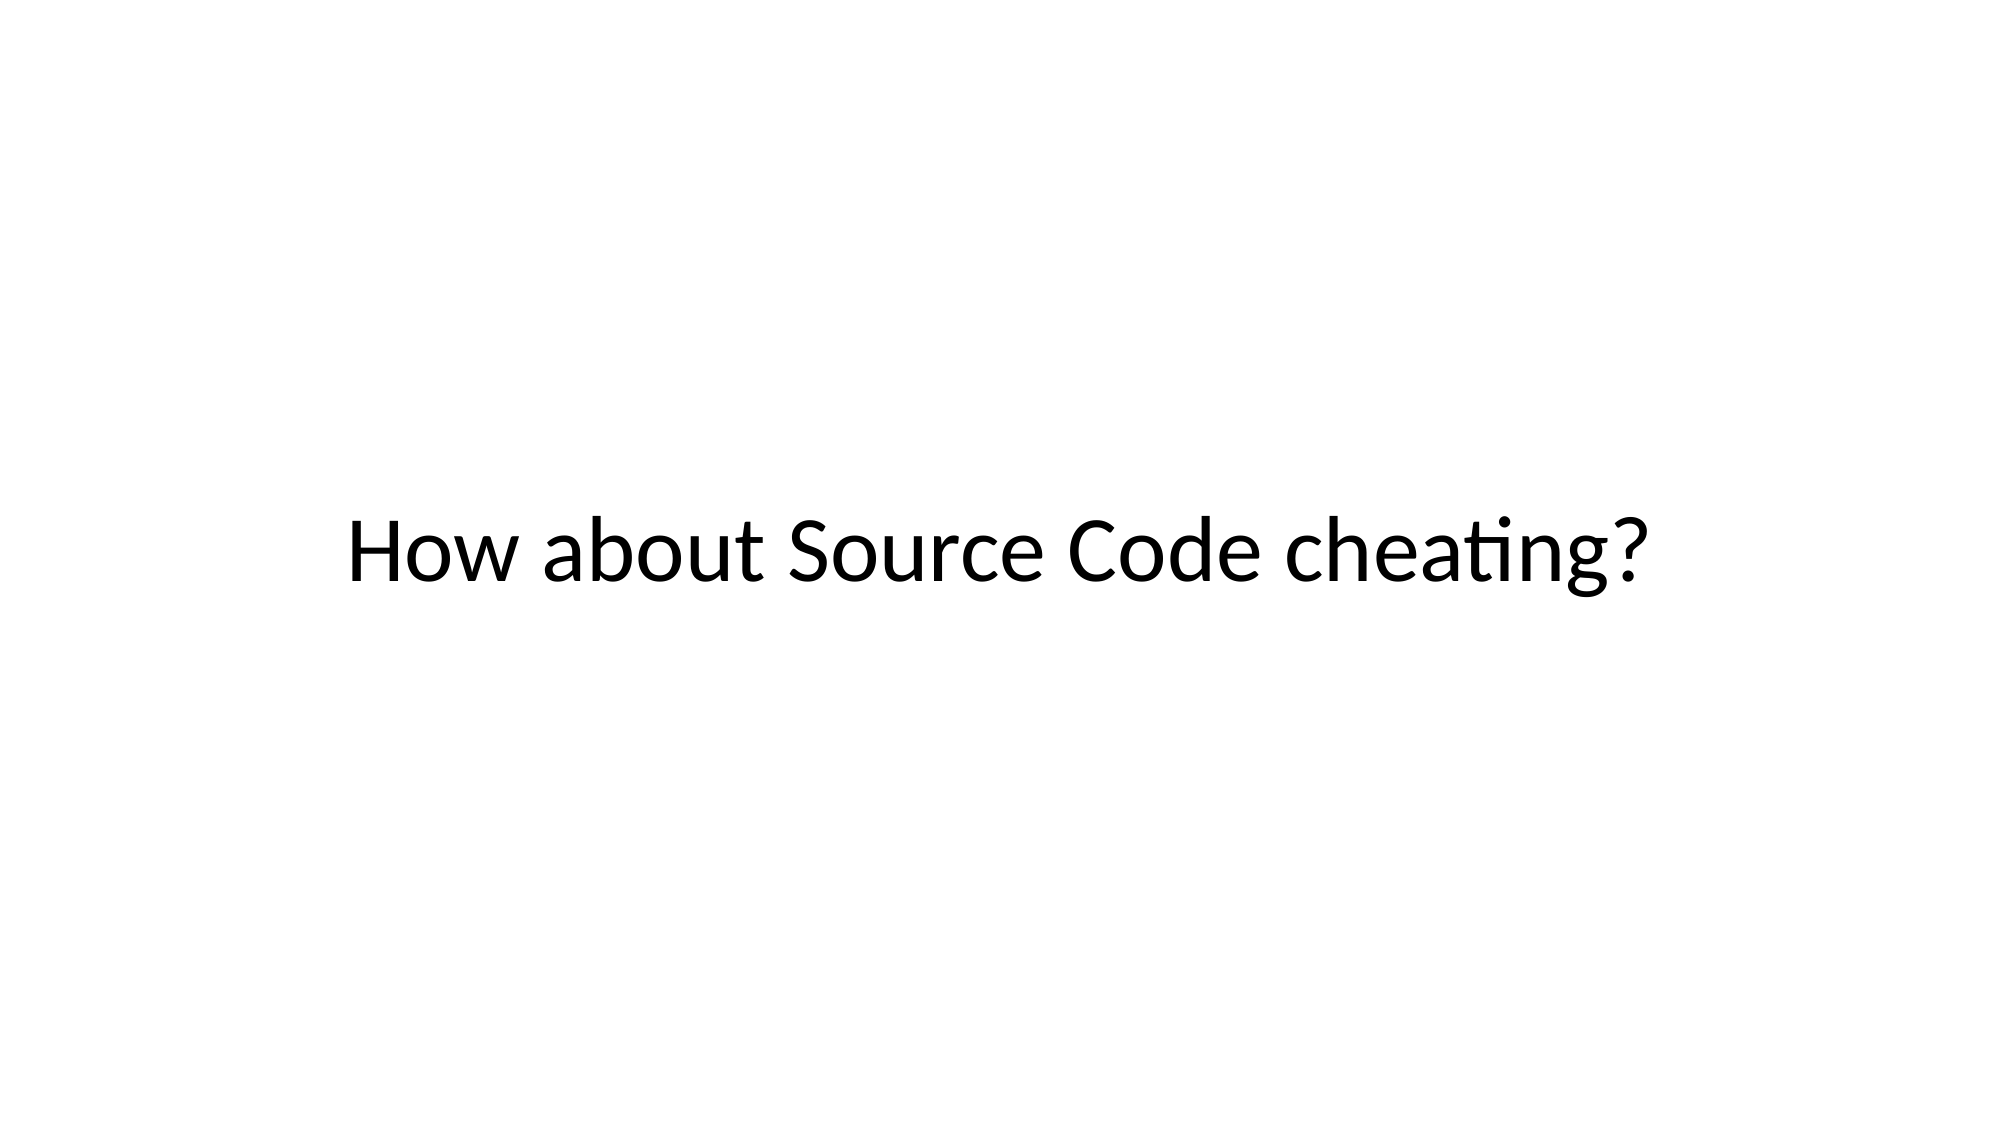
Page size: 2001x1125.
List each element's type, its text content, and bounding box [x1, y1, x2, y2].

list How about Source Code cheating? [137, 493, 1863, 632]
